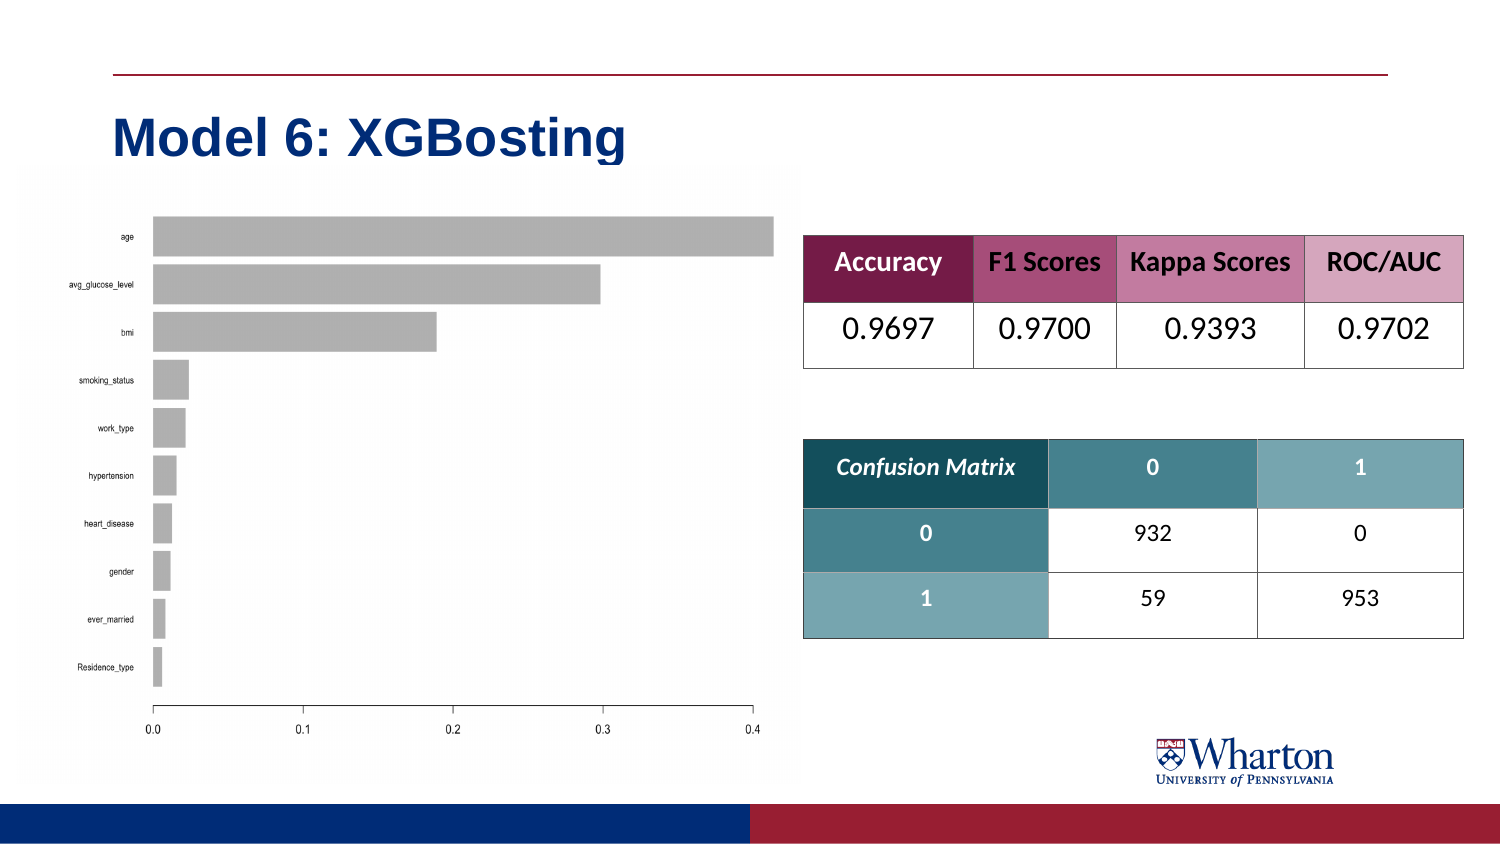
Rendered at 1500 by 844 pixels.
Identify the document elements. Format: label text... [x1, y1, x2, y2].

table_cell 0.9697 [807, 303, 973, 368]
table_header ROC/AUC [1305, 236, 1463, 302]
title Model 6: XGBosting [112, 93, 1388, 188]
table_cell 59 [1049, 573, 1257, 638]
table_header 0 [1049, 440, 1257, 508]
table_cell 0.9700 [974, 303, 1116, 368]
table_cell 953 [1258, 573, 1463, 638]
picture [1149, 729, 1340, 795]
picture [15, 165, 801, 784]
table_header Kappa Scores [1117, 236, 1304, 302]
table_cell 0 [807, 509, 1048, 572]
table_header F1 Scores [974, 236, 1116, 302]
table_header Accuracy [807, 236, 973, 302]
table_cell 0.9702 [1305, 303, 1463, 368]
table_cell 932 [1049, 509, 1257, 572]
table_cell 0 [1258, 509, 1463, 572]
table_cell 0.9393 [1117, 303, 1304, 368]
table_cell 1 [807, 573, 1048, 638]
table_header 1 [1258, 440, 1463, 508]
table_header Confusion Matrix [807, 440, 1048, 508]
